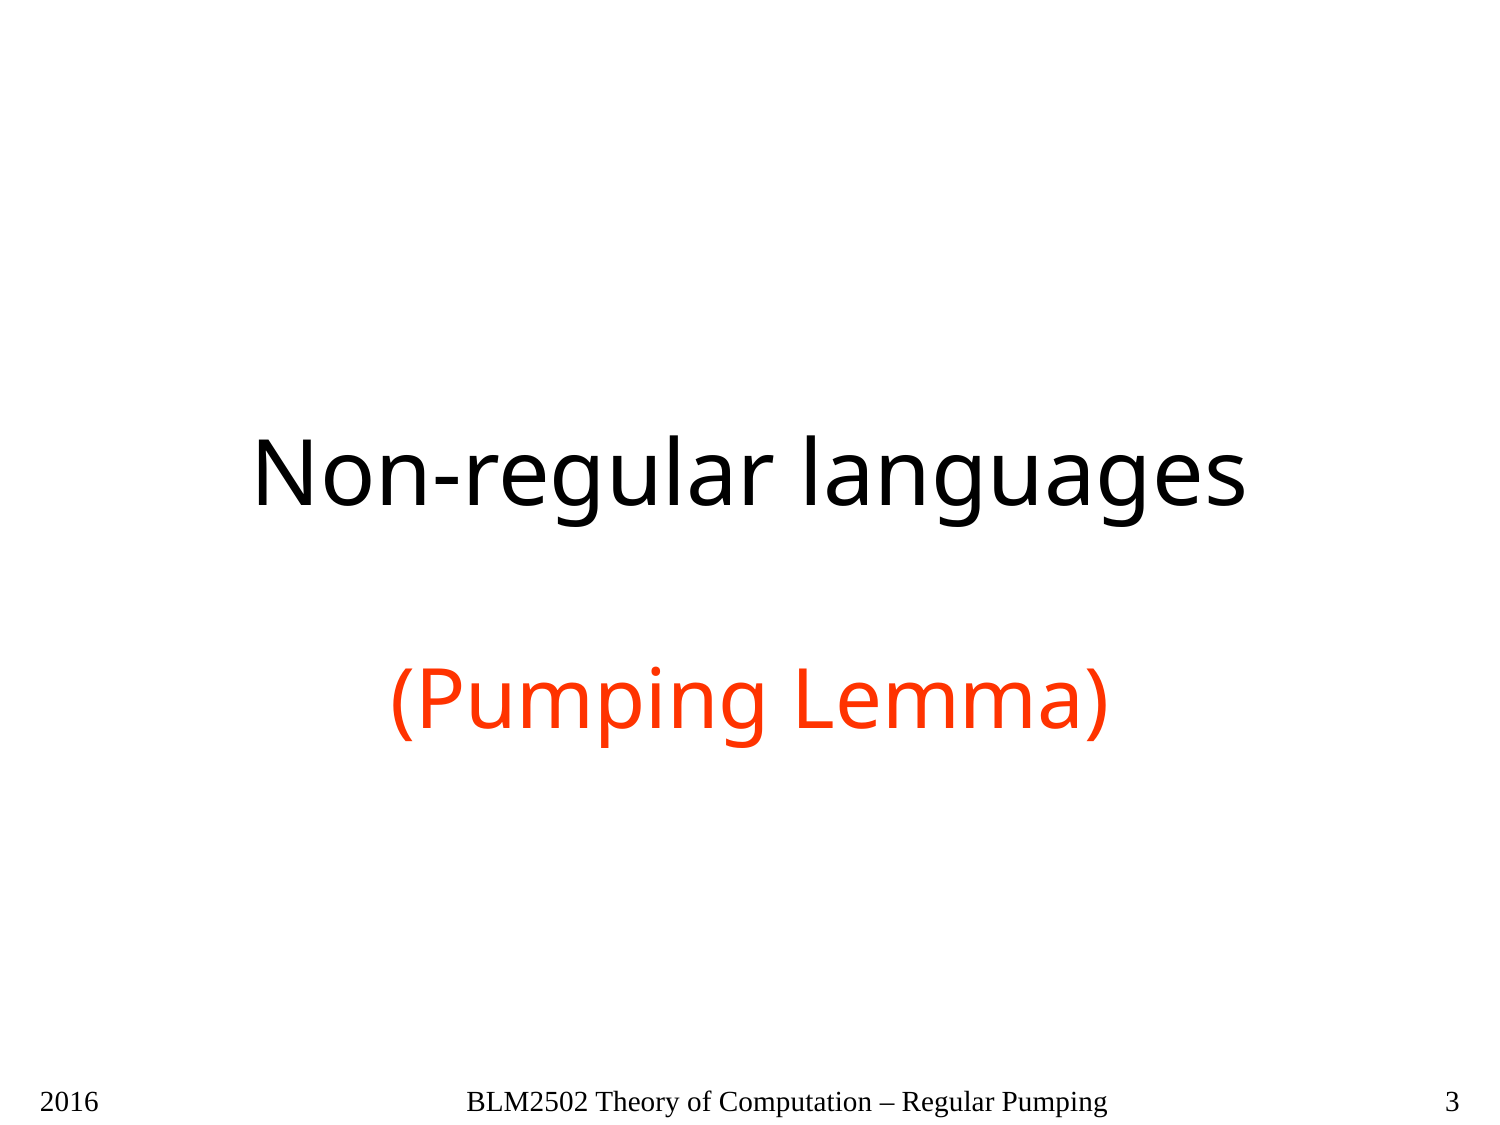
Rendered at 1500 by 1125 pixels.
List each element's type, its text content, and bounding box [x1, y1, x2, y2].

footer BLM2502 Theory of Computation – Regular Pumping [412, 1074, 1163, 1113]
slide_number 3 [1162, 1074, 1475, 1125]
slide_number 2016 [24, 1074, 338, 1125]
subtitle (Pumping Lemma) [225, 637, 1275, 925]
title Non-regular languages [112, 375, 1388, 563]
